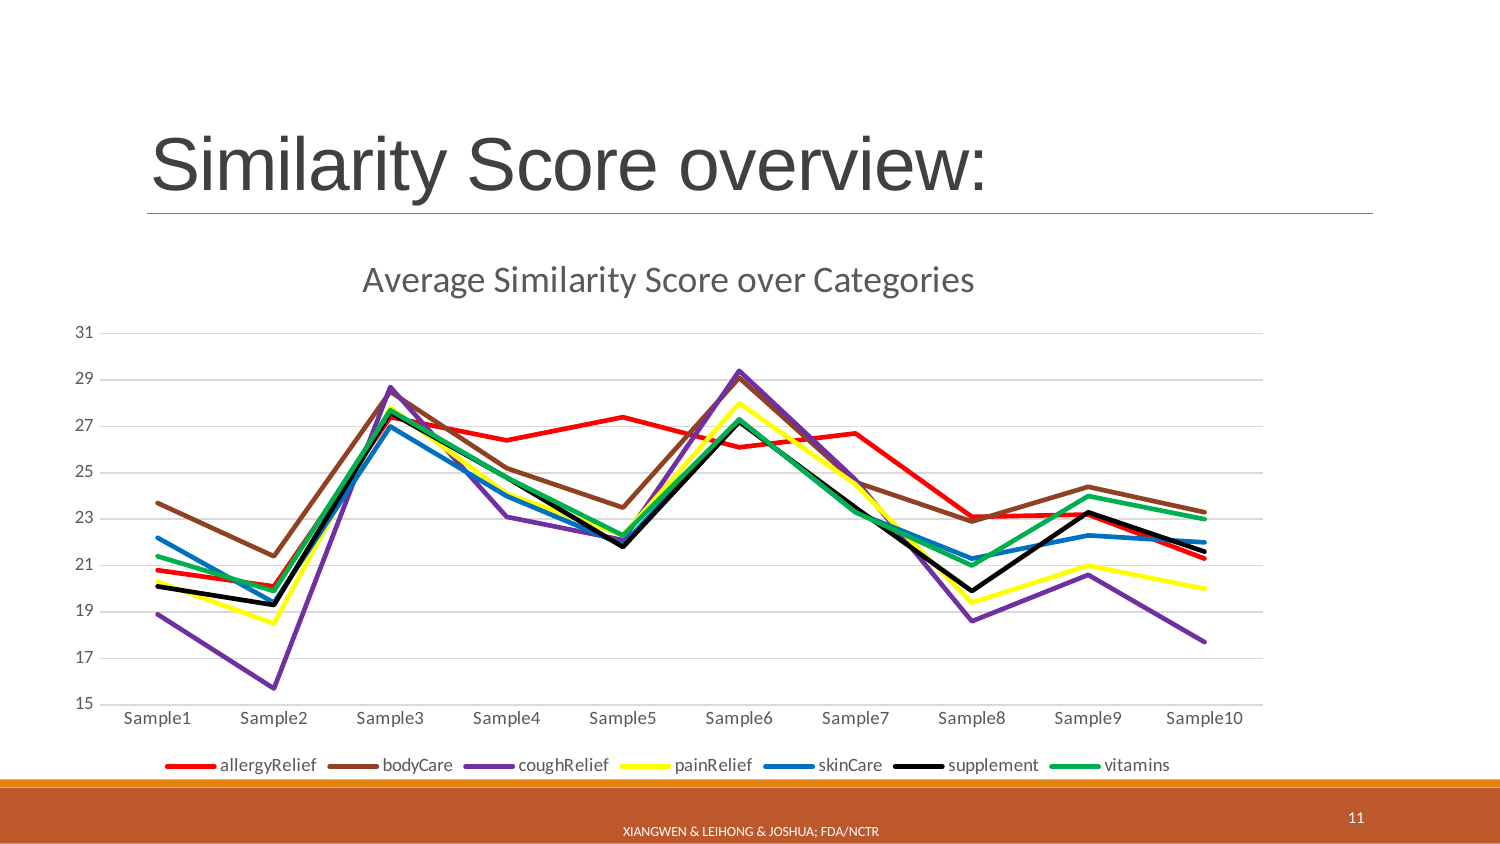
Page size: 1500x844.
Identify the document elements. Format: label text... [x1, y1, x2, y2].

chart [49, 233, 1288, 783]
footer Xiangwen & Leihong & Joshua; FDA/NCTR [453, 794, 1047, 840]
title Similarity Score overview: [135, 35, 1373, 214]
slide_number 11 [1218, 794, 1380, 840]
